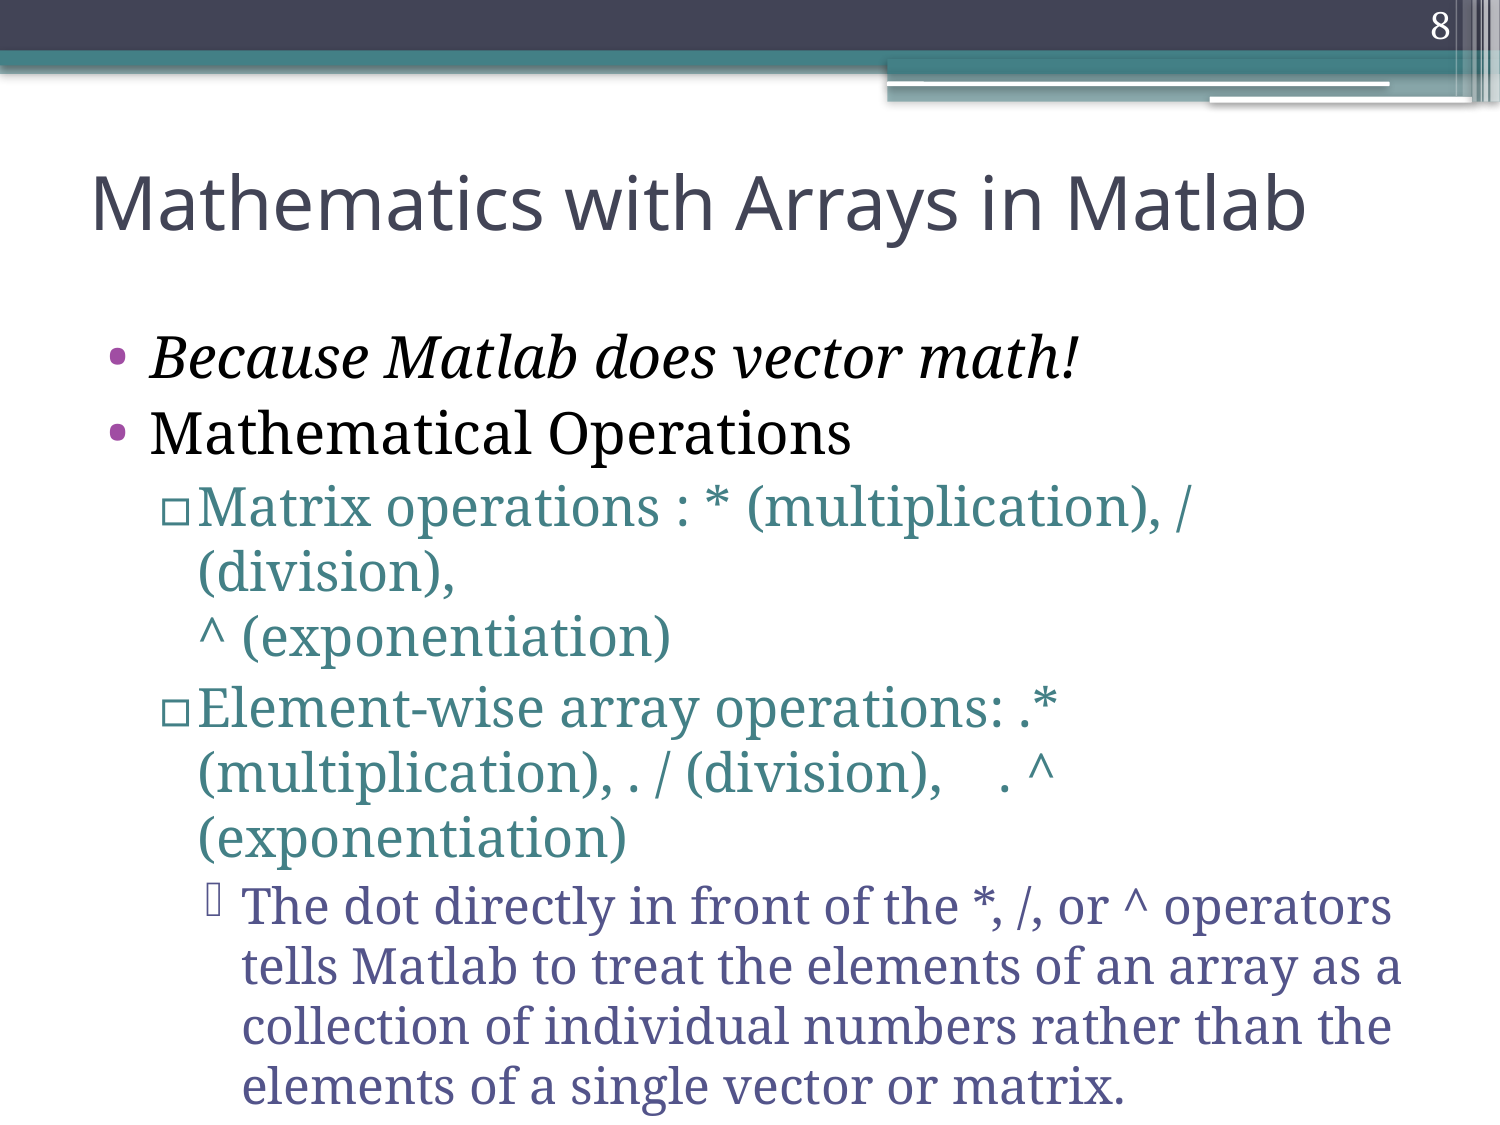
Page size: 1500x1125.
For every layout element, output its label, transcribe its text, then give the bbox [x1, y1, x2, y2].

title Mathematics with Arrays in Matlab [75, 125, 1425, 275]
slide_number 8 [1341, 0, 1466, 61]
list Because Matlab does vector math! Mathematical Operations Matrix operations : * (multiplication), / (division), ^ (exponentiation) Element-wise array operations: .* (multiplication), . / (division), . ^ (exponentiation) The dot directly in front of the *, /, or ^ operators tells Matlab to treat the elements of an array as a collection of individual numbers rather than the elements of a single vector or matrix. [75, 312, 1425, 1079]
